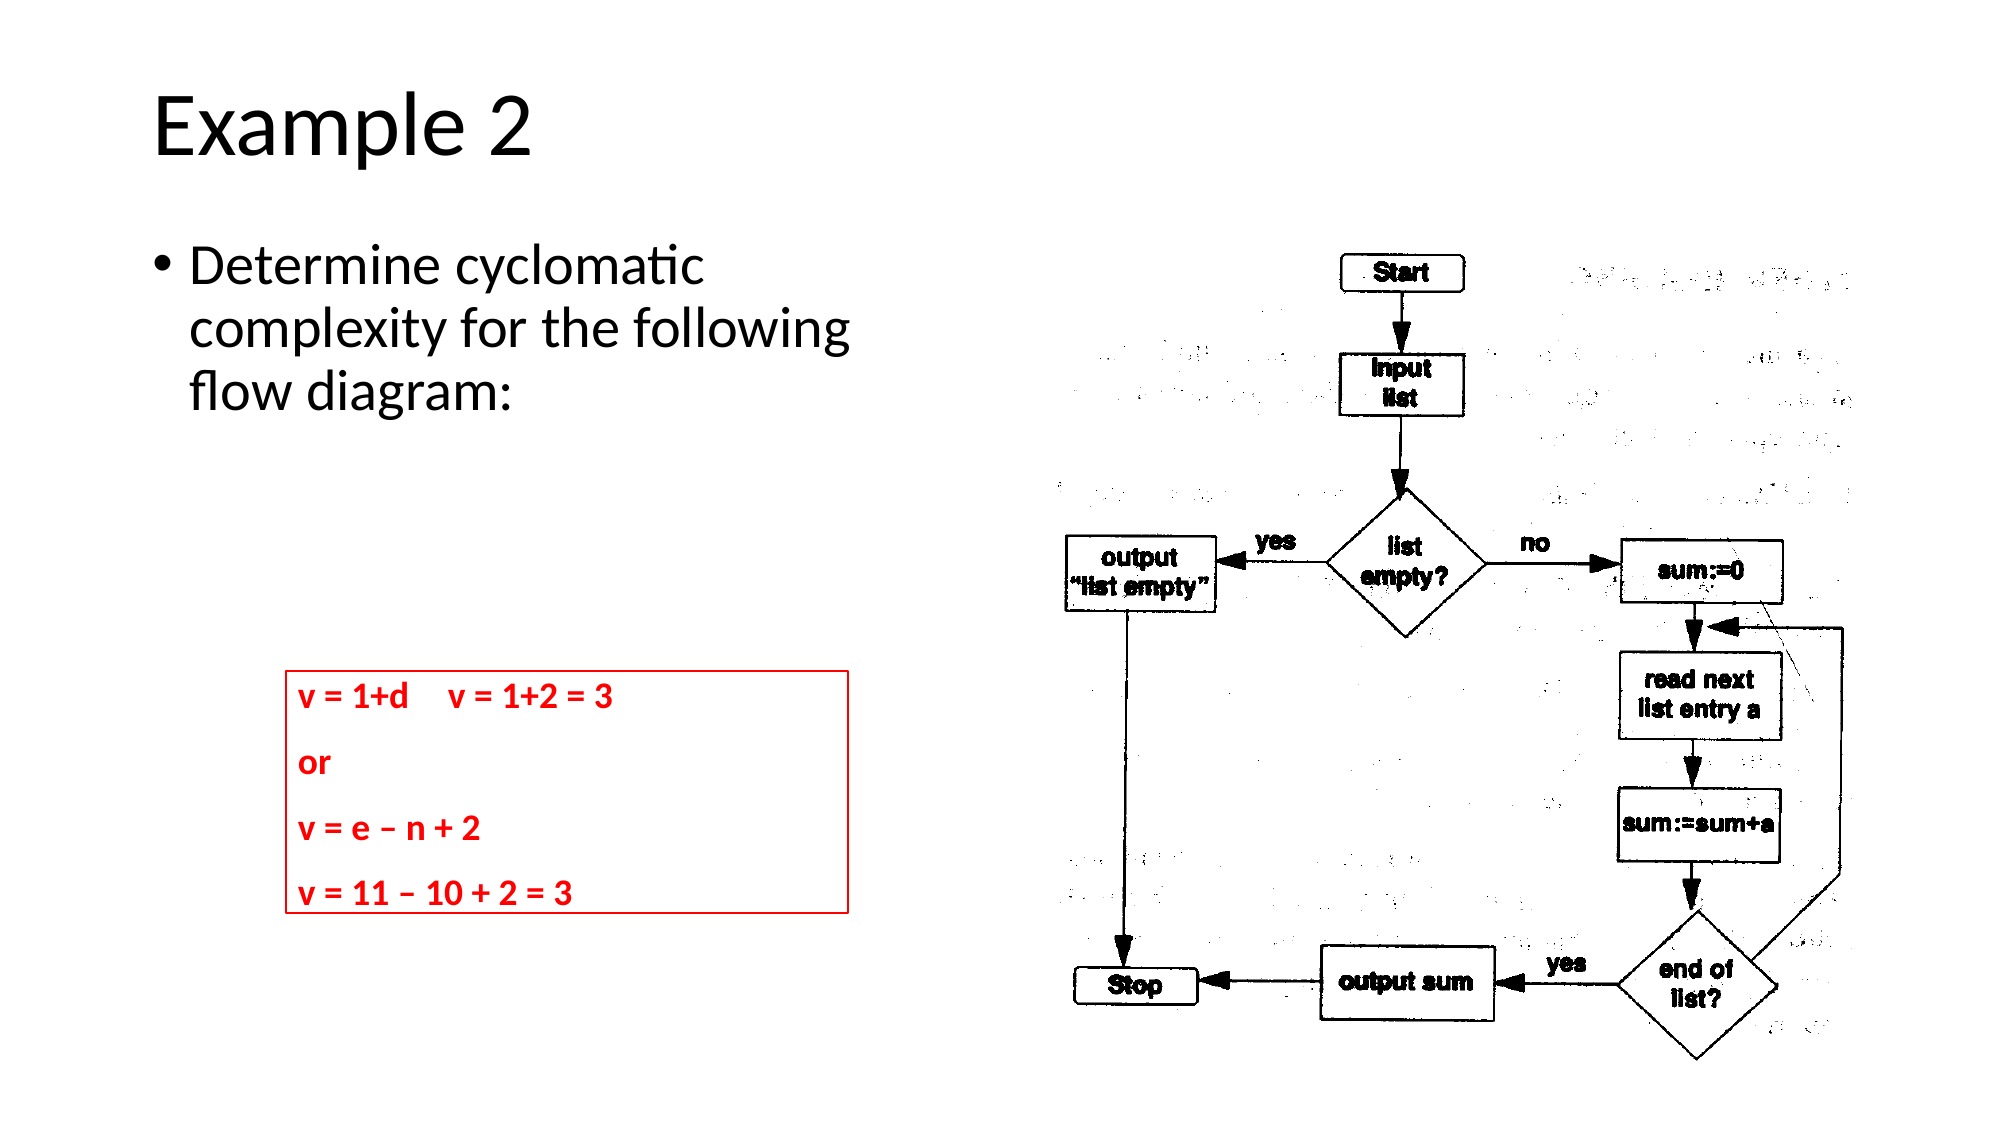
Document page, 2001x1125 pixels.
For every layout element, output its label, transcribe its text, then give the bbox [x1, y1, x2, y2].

text_box v = 1+d v = 1+2 = 3 or v = e – n + 2 v = 11 – 10 + 2 = 3 [285, 670, 849, 914]
title Example 2 [137, 59, 1863, 191]
text_box [1057, 240, 1852, 1069]
list Determine cyclomatic complexity for the following flow diagram: [137, 227, 906, 546]
